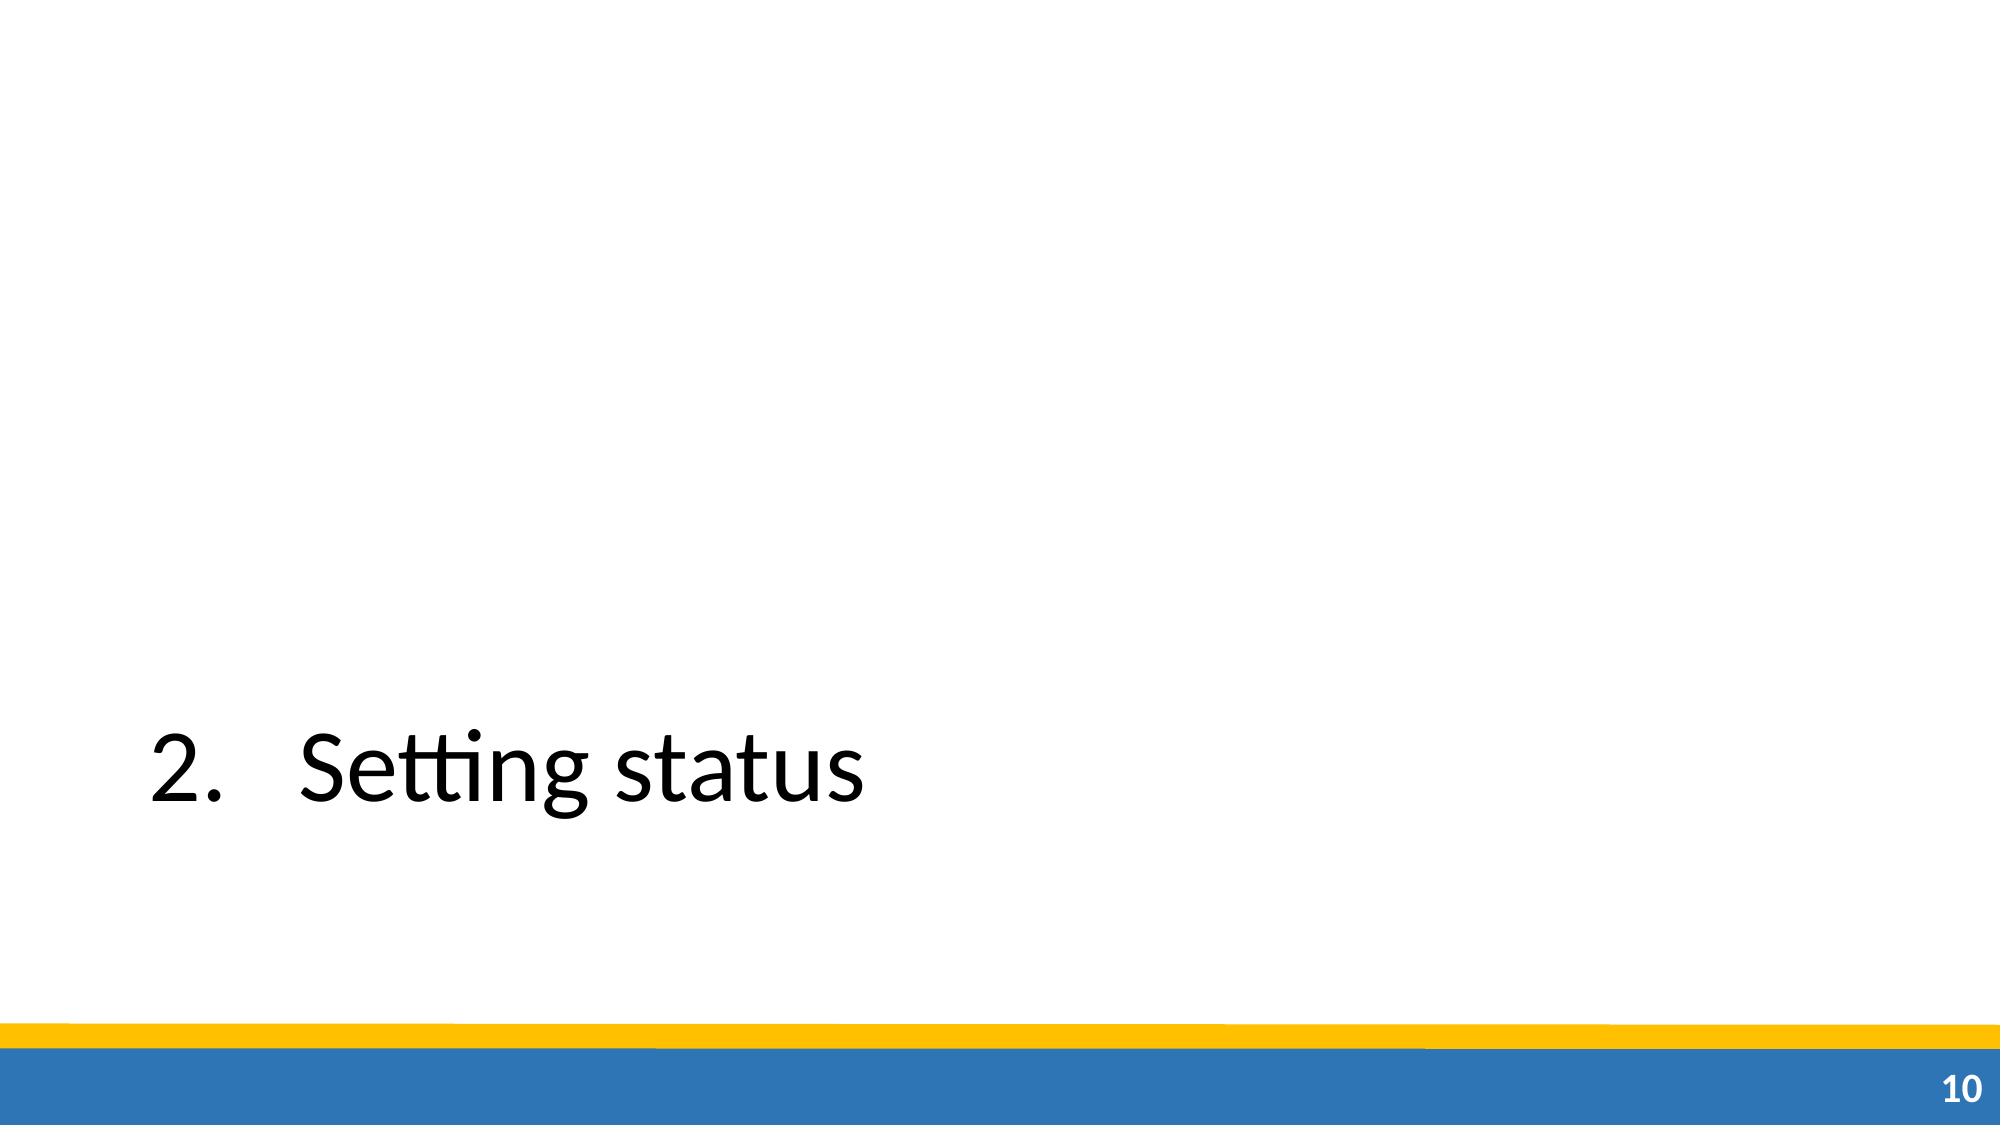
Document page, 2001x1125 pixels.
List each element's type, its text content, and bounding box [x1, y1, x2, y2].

text_box Setting status [133, 690, 882, 831]
text_box 10 [1925, 1053, 1998, 1119]
text_box [0, 1049, 2000, 1125]
